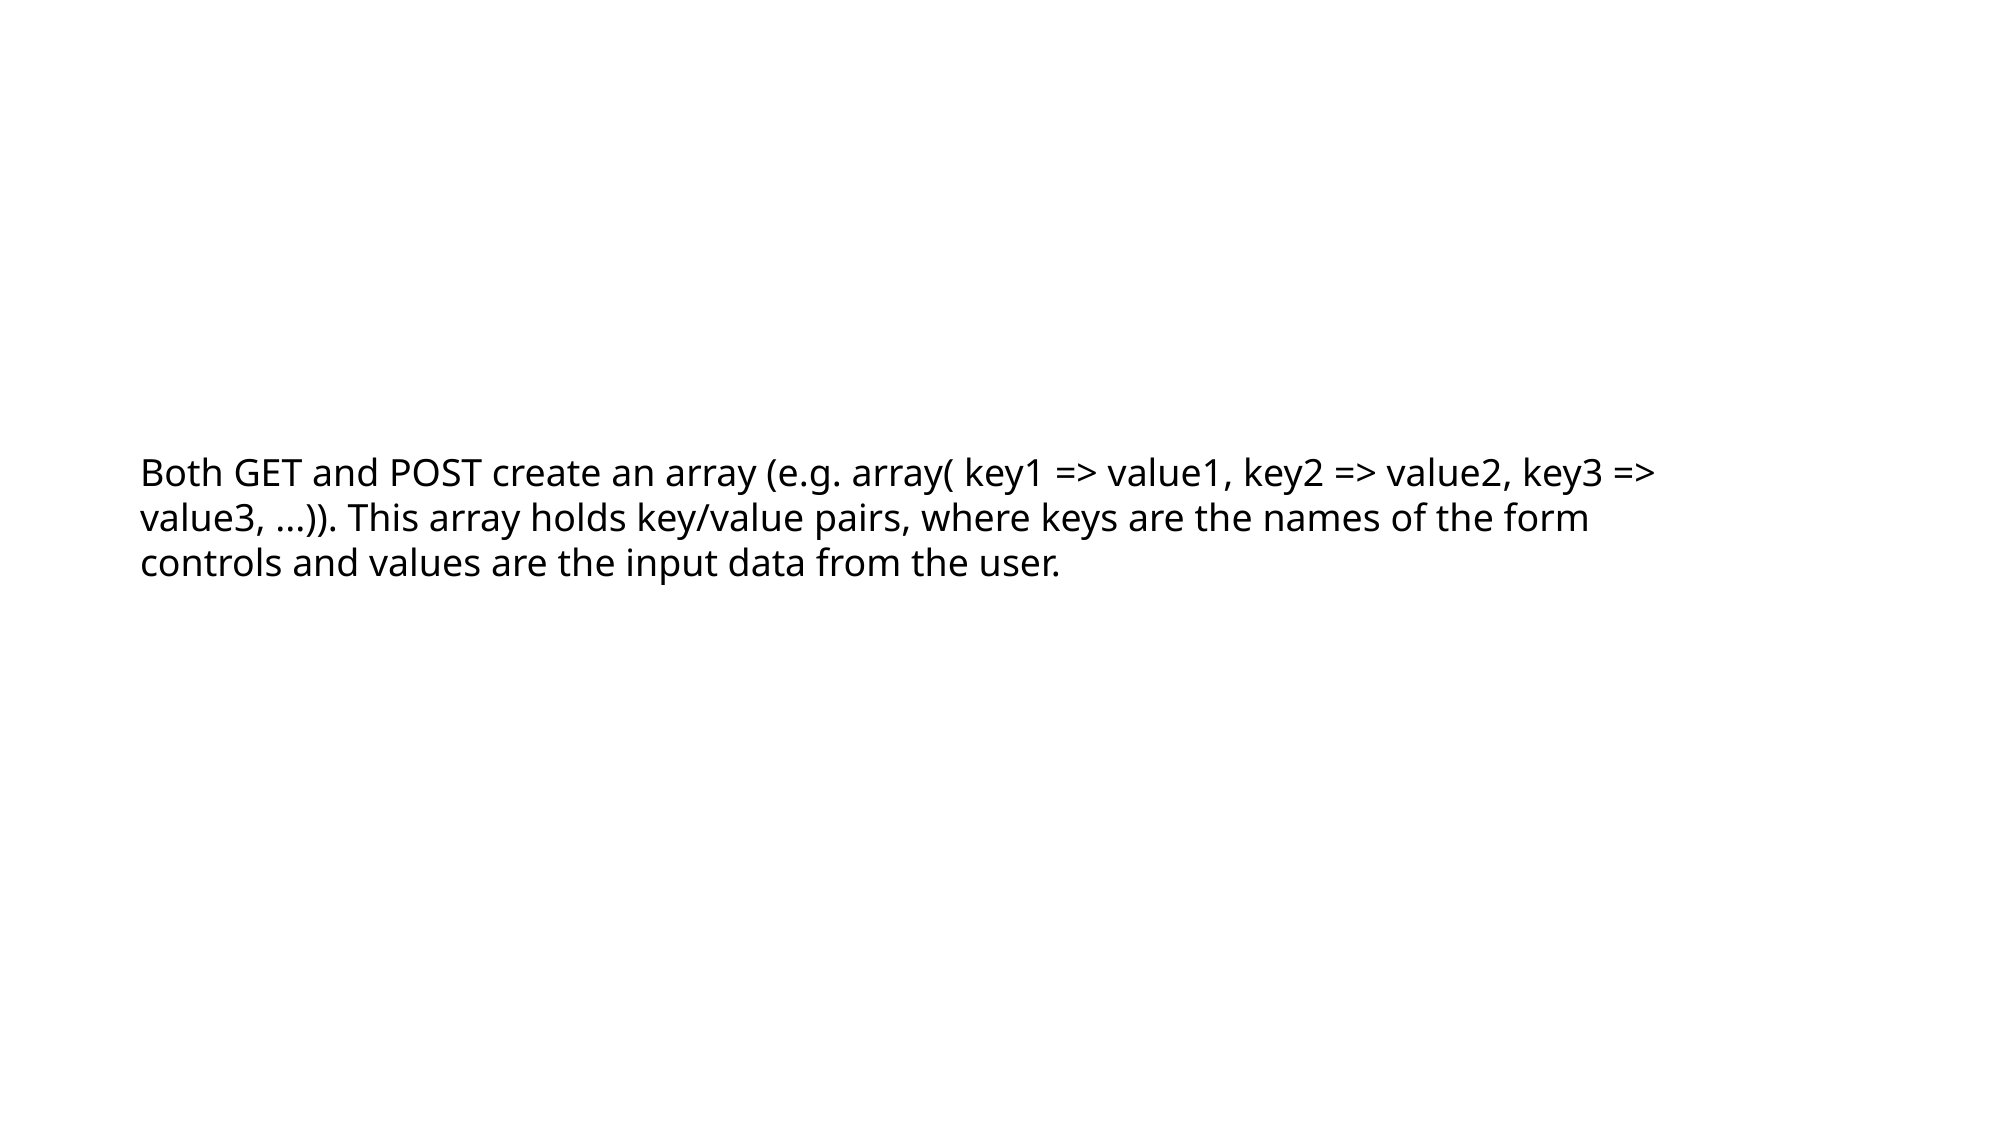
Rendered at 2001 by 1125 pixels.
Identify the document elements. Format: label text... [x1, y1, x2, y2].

text_box Both GET and POST create an array (e.g. array( key1 => value1, key2 => value2, key3 => value3, ...)). This array holds key/value pairs, where keys are the names of the form controls and values are the input data from the user. [125, 441, 1716, 591]
